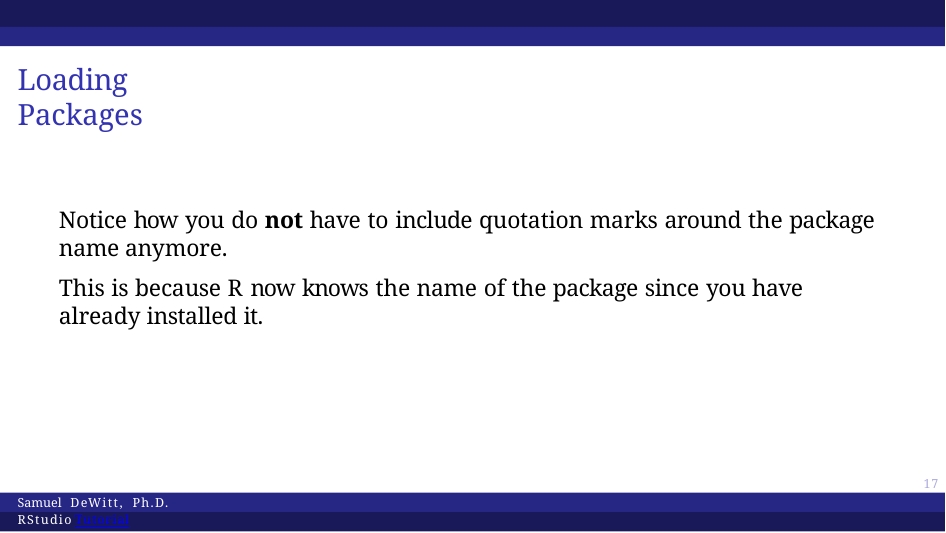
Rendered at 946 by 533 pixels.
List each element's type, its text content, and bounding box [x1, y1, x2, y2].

text_box Loading Packages [15, 58, 248, 132]
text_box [0, 492, 946, 532]
text_box Notice how you do not have to include quotation marks around the package name anymore. This is because R now knows the name of the package since you have already installed it. [56, 203, 884, 330]
slide_number 51 [917, 472, 946, 491]
